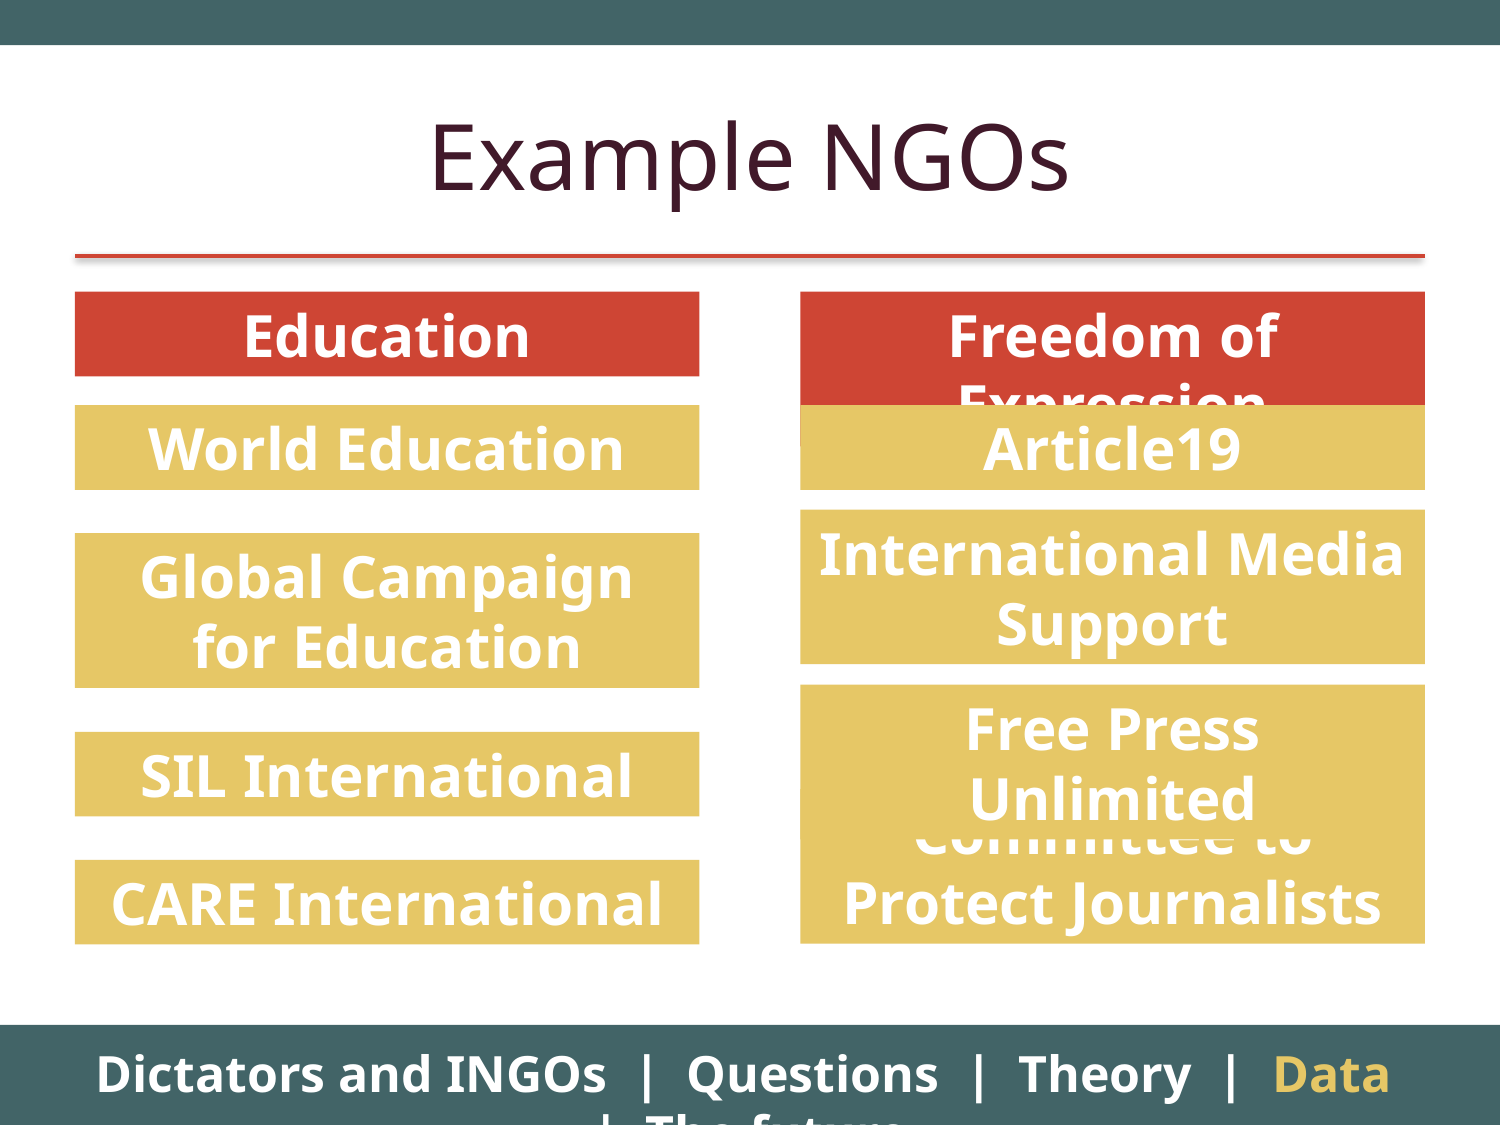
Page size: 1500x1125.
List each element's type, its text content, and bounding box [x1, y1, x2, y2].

text_box Article19 [800, 405, 1425, 490]
text_box Committee to Protect Journalists [800, 840, 1425, 944]
text_box SIL International [74, 731, 700, 817]
text_box Dictators and INGOs | Questions | Theory | Data | The future [74, 1035, 1425, 1125]
text_box Free Press Unlimited [800, 684, 1425, 840]
text_box Education [74, 291, 700, 377]
text_box Freedom of Expression [800, 291, 1425, 405]
text_box International Media Support [800, 509, 1425, 665]
text_box CARE International [74, 859, 700, 945]
title Example NGOs [75, 75, 1425, 233]
text_box Global Campaign for Education [74, 533, 700, 688]
text_box World Education [74, 405, 700, 490]
